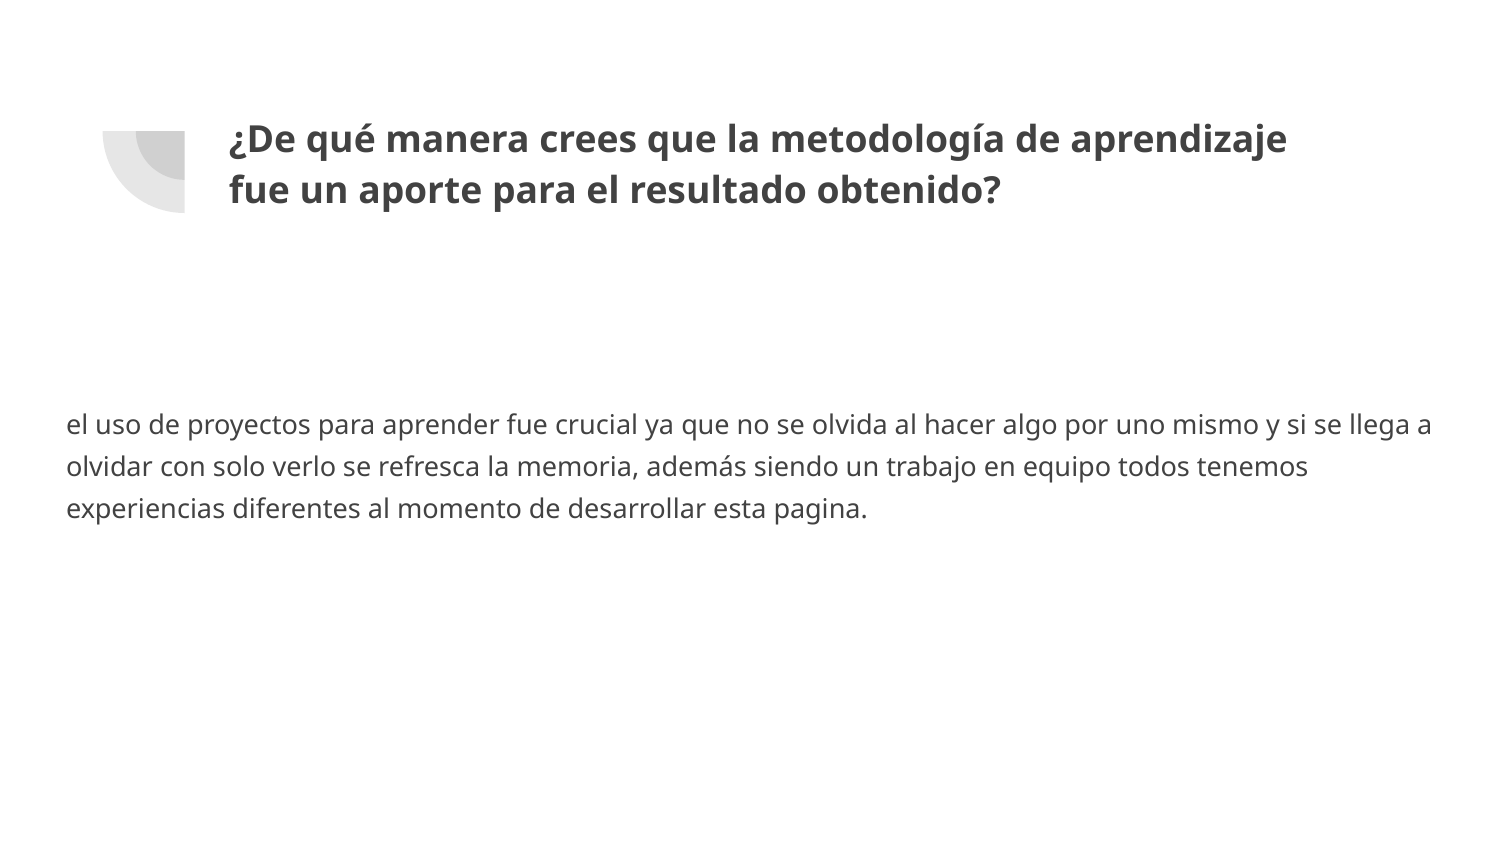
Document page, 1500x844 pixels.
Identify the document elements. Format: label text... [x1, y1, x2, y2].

list el uso de proyectos para aprender fue crucial ya que no se olvida al hacer algo por uno mismo y si se llega a olvidar con solo verlo se refresca la memoria, además siendo un trabajo en equipo todos tenemos experiencias diferentes al momento de desarrollar esta pagina. [51, 384, 1449, 750]
title ¿De qué manera crees que la metodología de aprendizaje fue un aporte para el resultado obtenido? [213, 98, 1368, 263]
